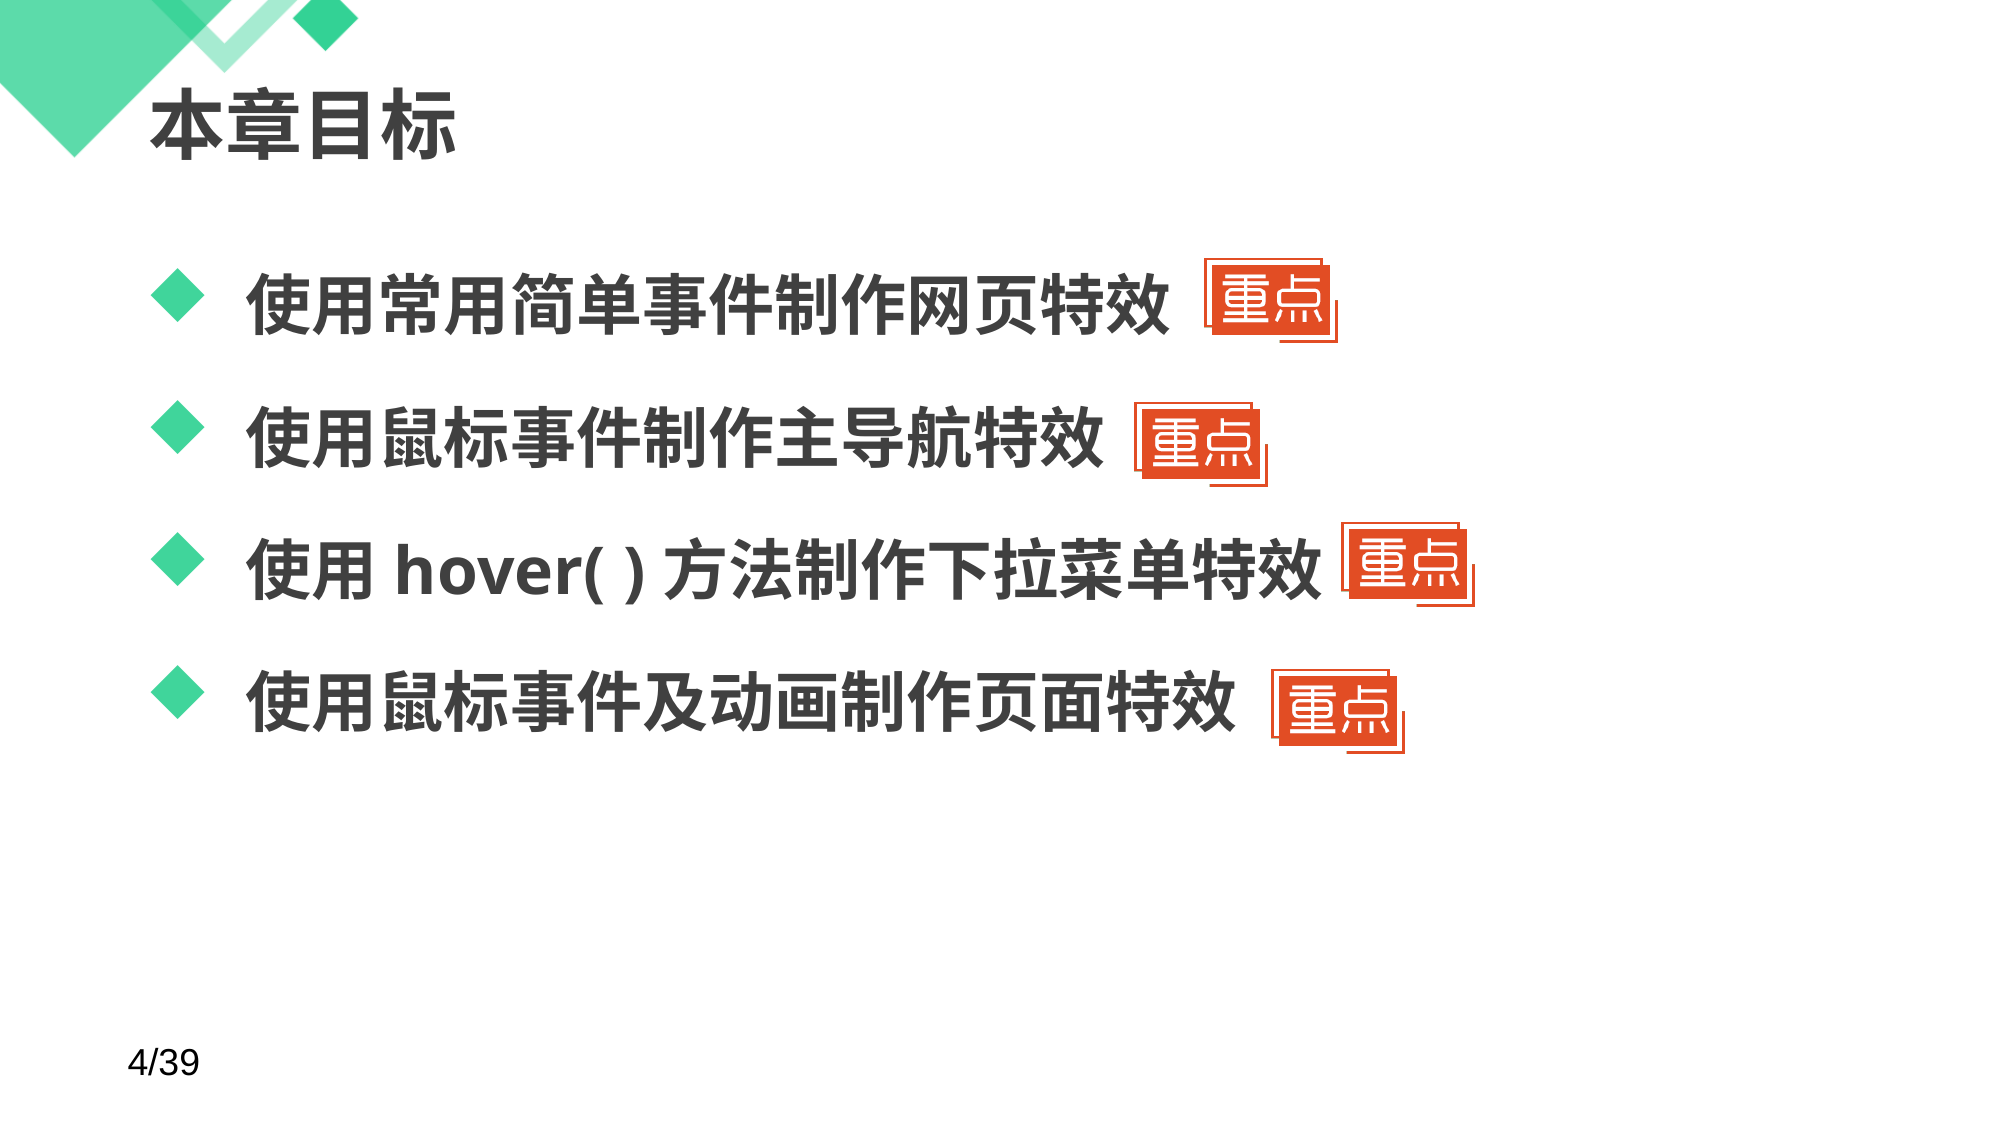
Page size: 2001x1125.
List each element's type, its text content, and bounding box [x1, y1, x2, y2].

title 本章目标 [129, 45, 1692, 201]
list 使用常用简单事件制作网页特效 使用鼠标事件制作主导航特效 使用hover( )方法制作下拉菜单特效 使用鼠标事件及动画制作页面特效 [126, 214, 1880, 1006]
picture [0, 0, 2000, 1125]
